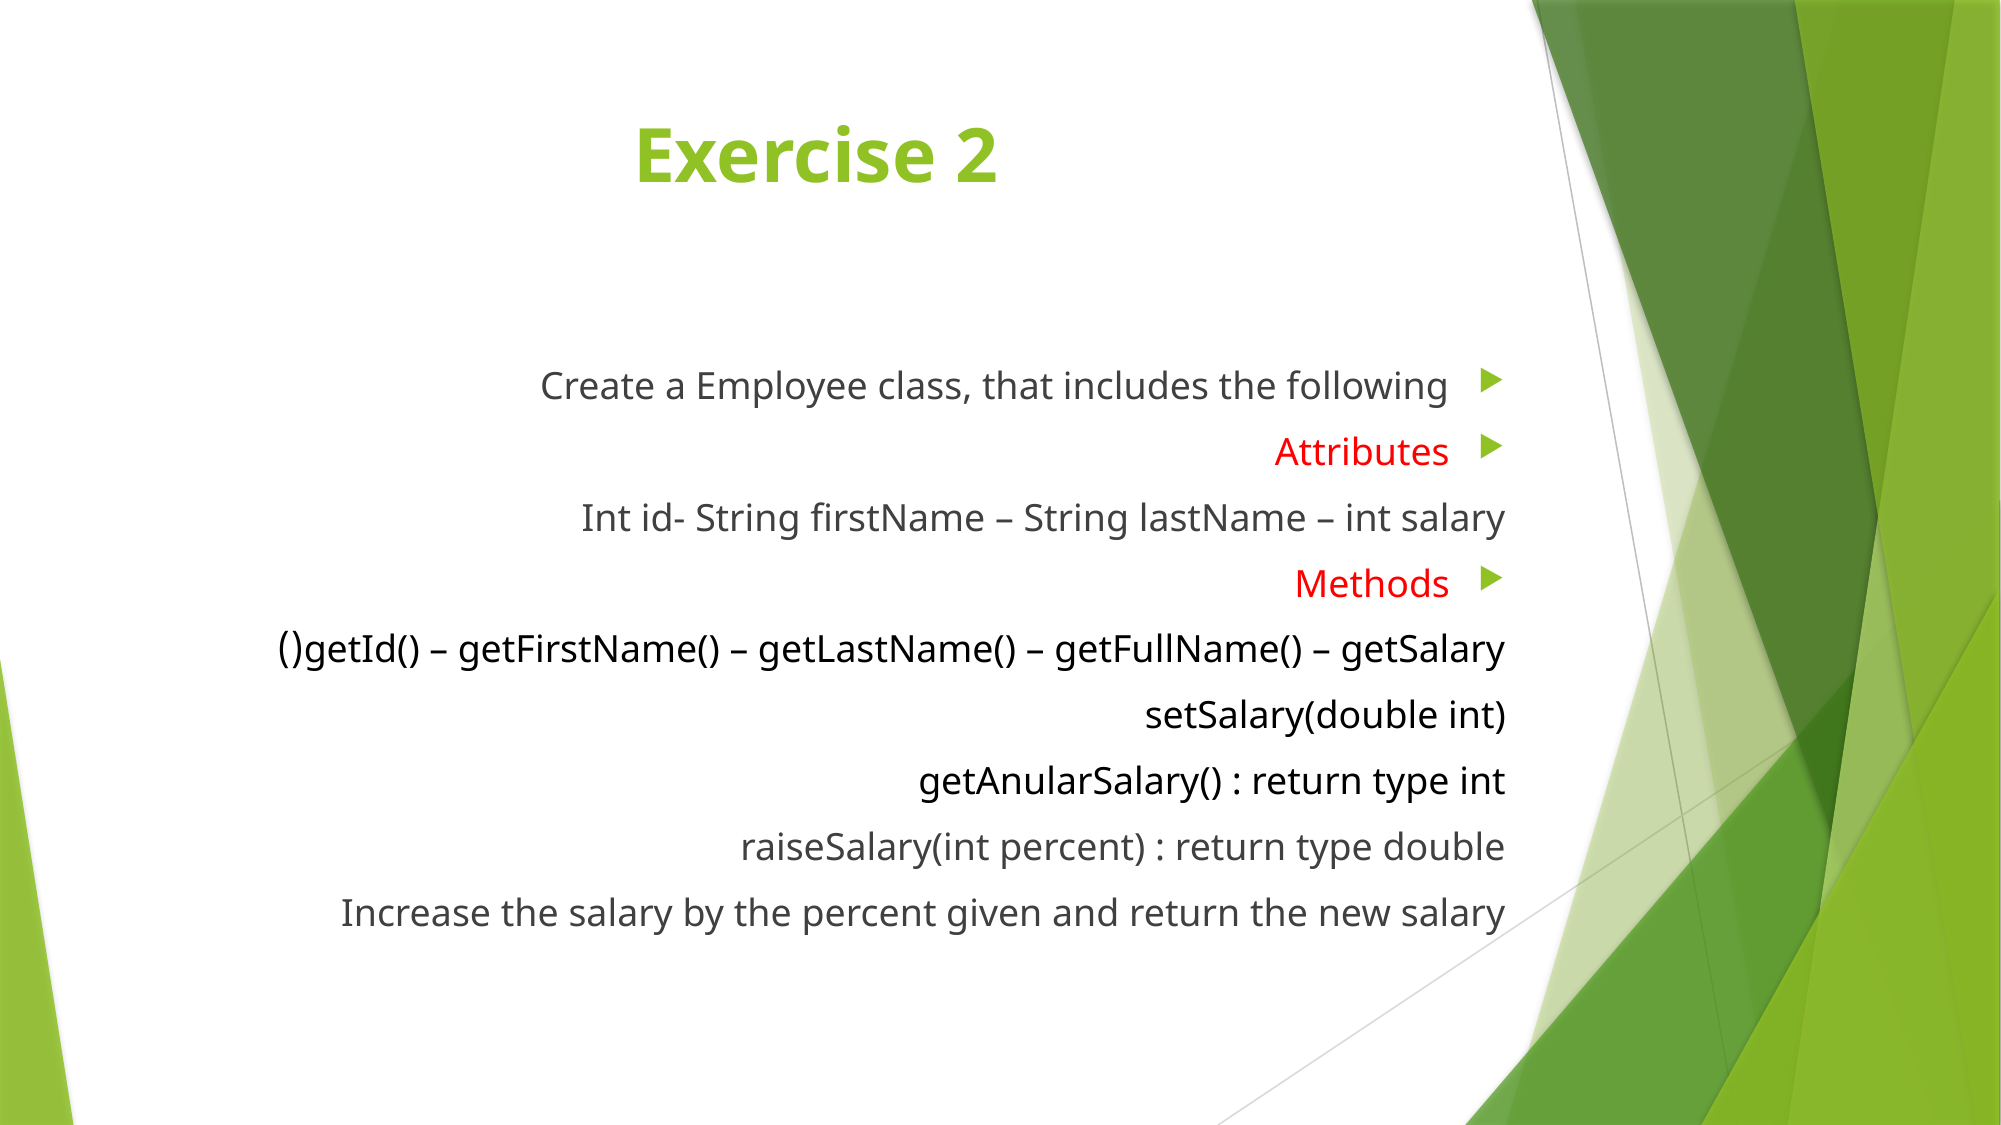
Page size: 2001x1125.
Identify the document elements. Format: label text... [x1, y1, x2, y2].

list Create a Employee class, that includes the following Attributes Int id- String firstName – String lastName – int salary Methods getId() – getFirstName() – getLastName() – getFullName() – getSalary() setSalary(double int) getAnularSalary() : return type int raiseSalary(int percent) : return type double Increase the salary by the percent given and return the new salary [111, 354, 1522, 1125]
title Exercise 2 [111, 99, 1522, 317]
